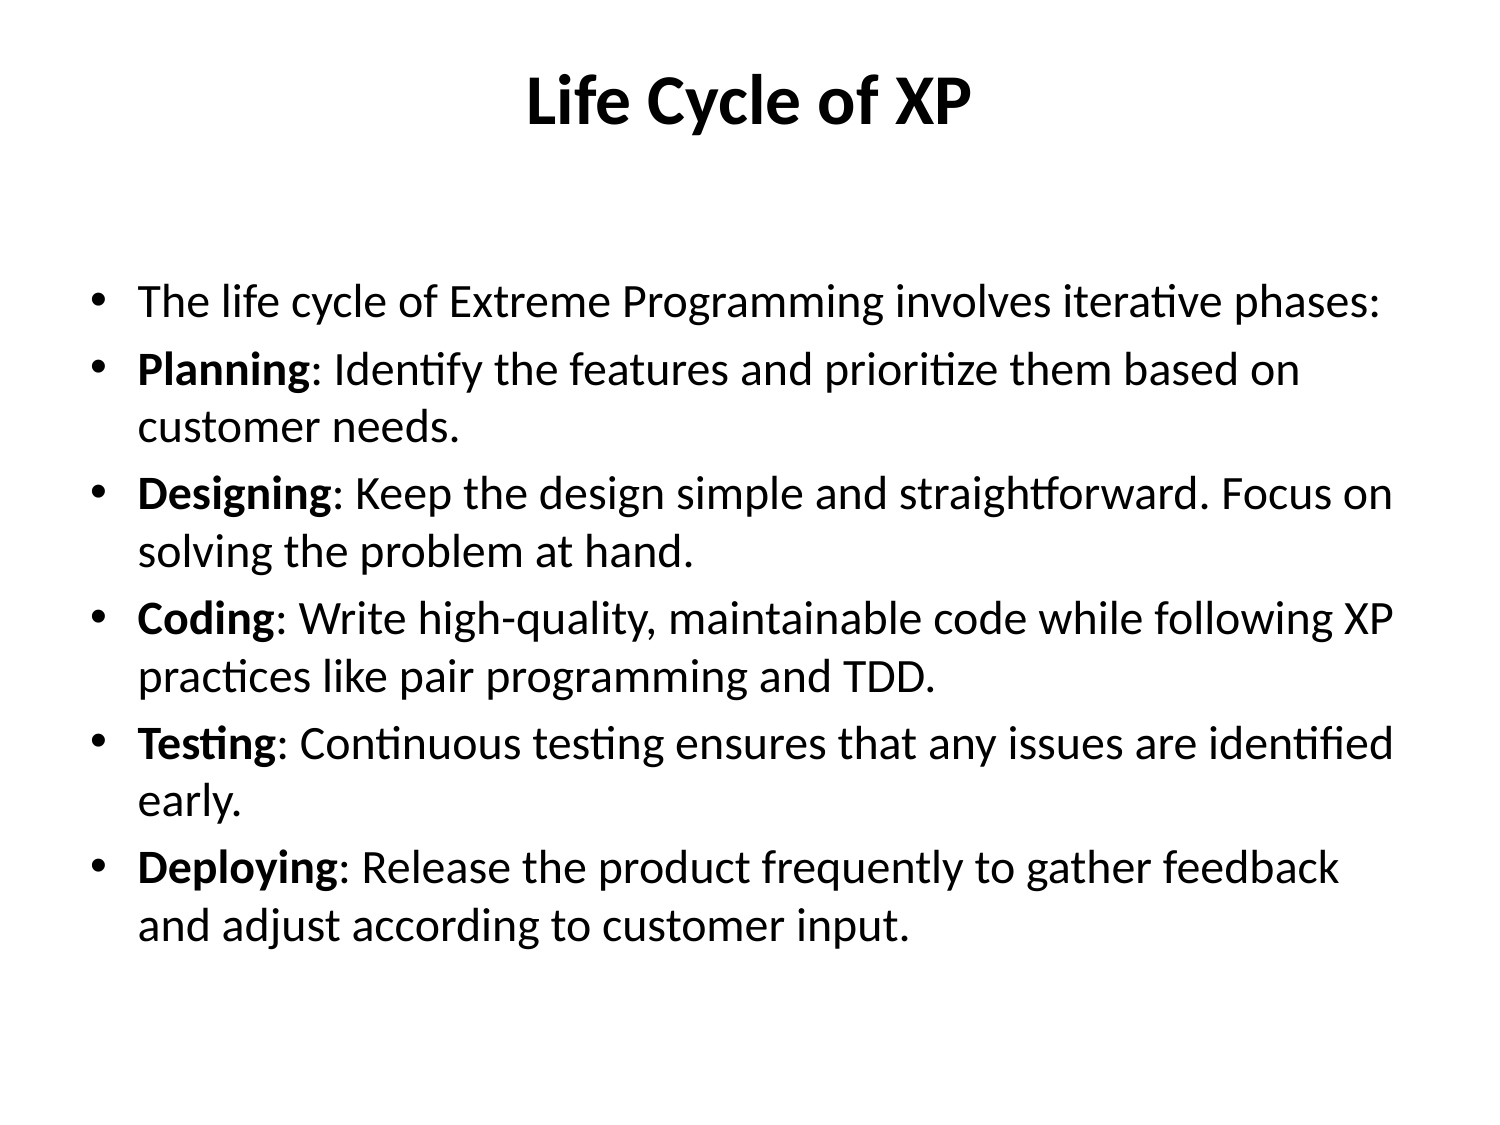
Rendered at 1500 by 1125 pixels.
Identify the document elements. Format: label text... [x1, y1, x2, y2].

list The life cycle of Extreme Programming involves iterative phases: Planning: Identify the features and prioritize them based on customer needs. Designing: Keep the design simple and straightforward. Focus on solving the problem at hand. Coding: Write high-quality, maintainable code while following XP practices like pair programming and TDD. Testing: Continuous testing ensures that any issues are identified early. Deploying: Release the product frequently to gather feedback and adjust according to customer input. [75, 262, 1425, 1005]
title Life Cycle of XP [75, 45, 1425, 233]
